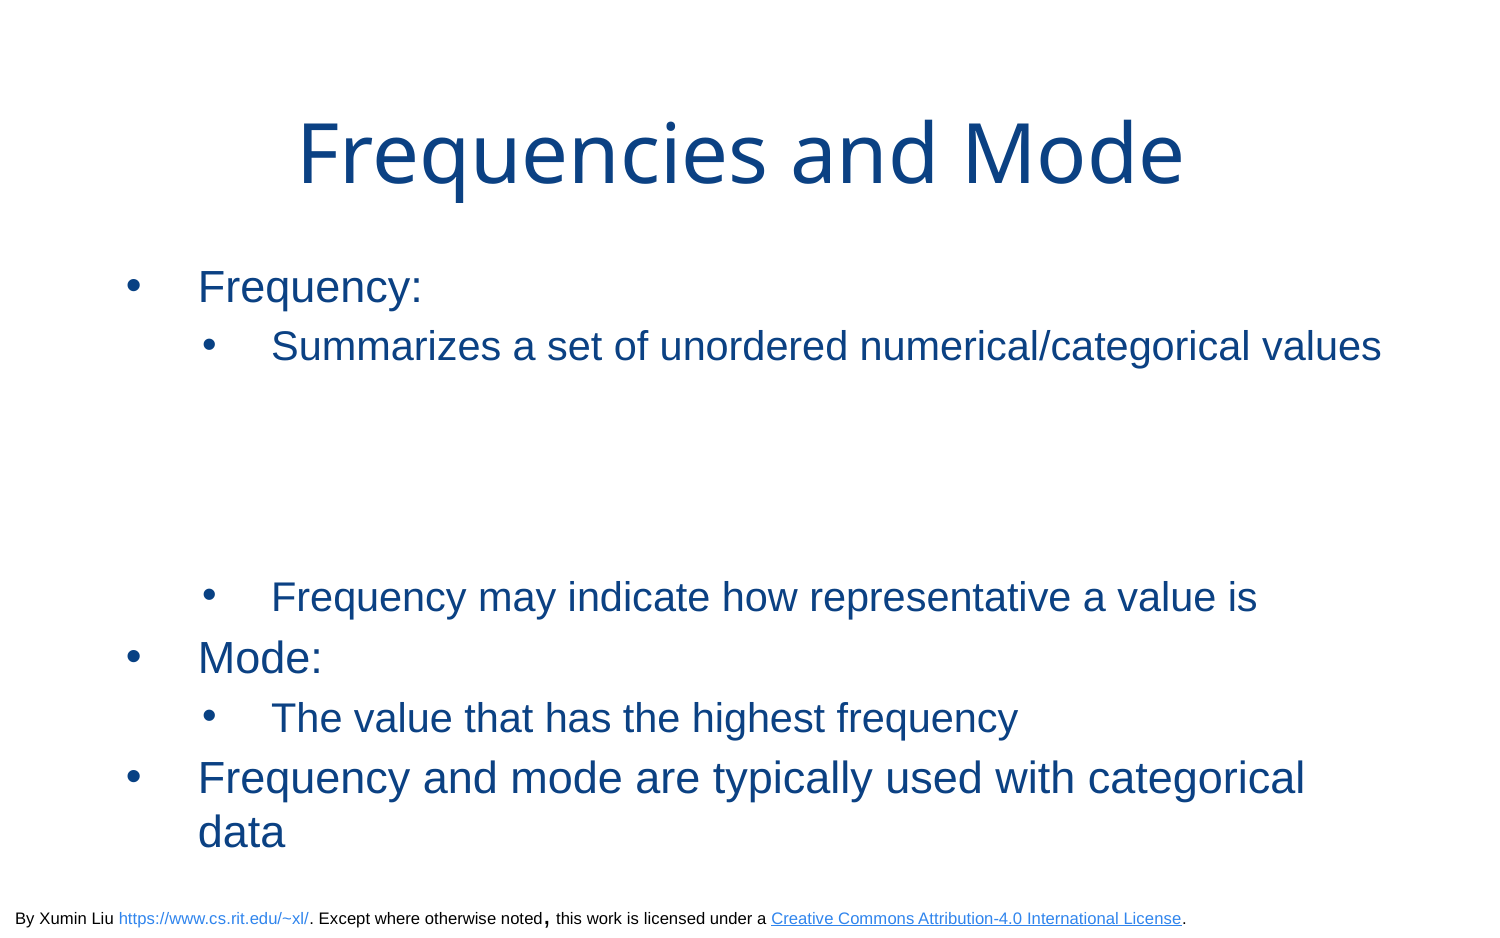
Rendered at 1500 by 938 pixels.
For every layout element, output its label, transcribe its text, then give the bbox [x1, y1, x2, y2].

title Frequencies and Mode [102, 30, 1402, 208]
